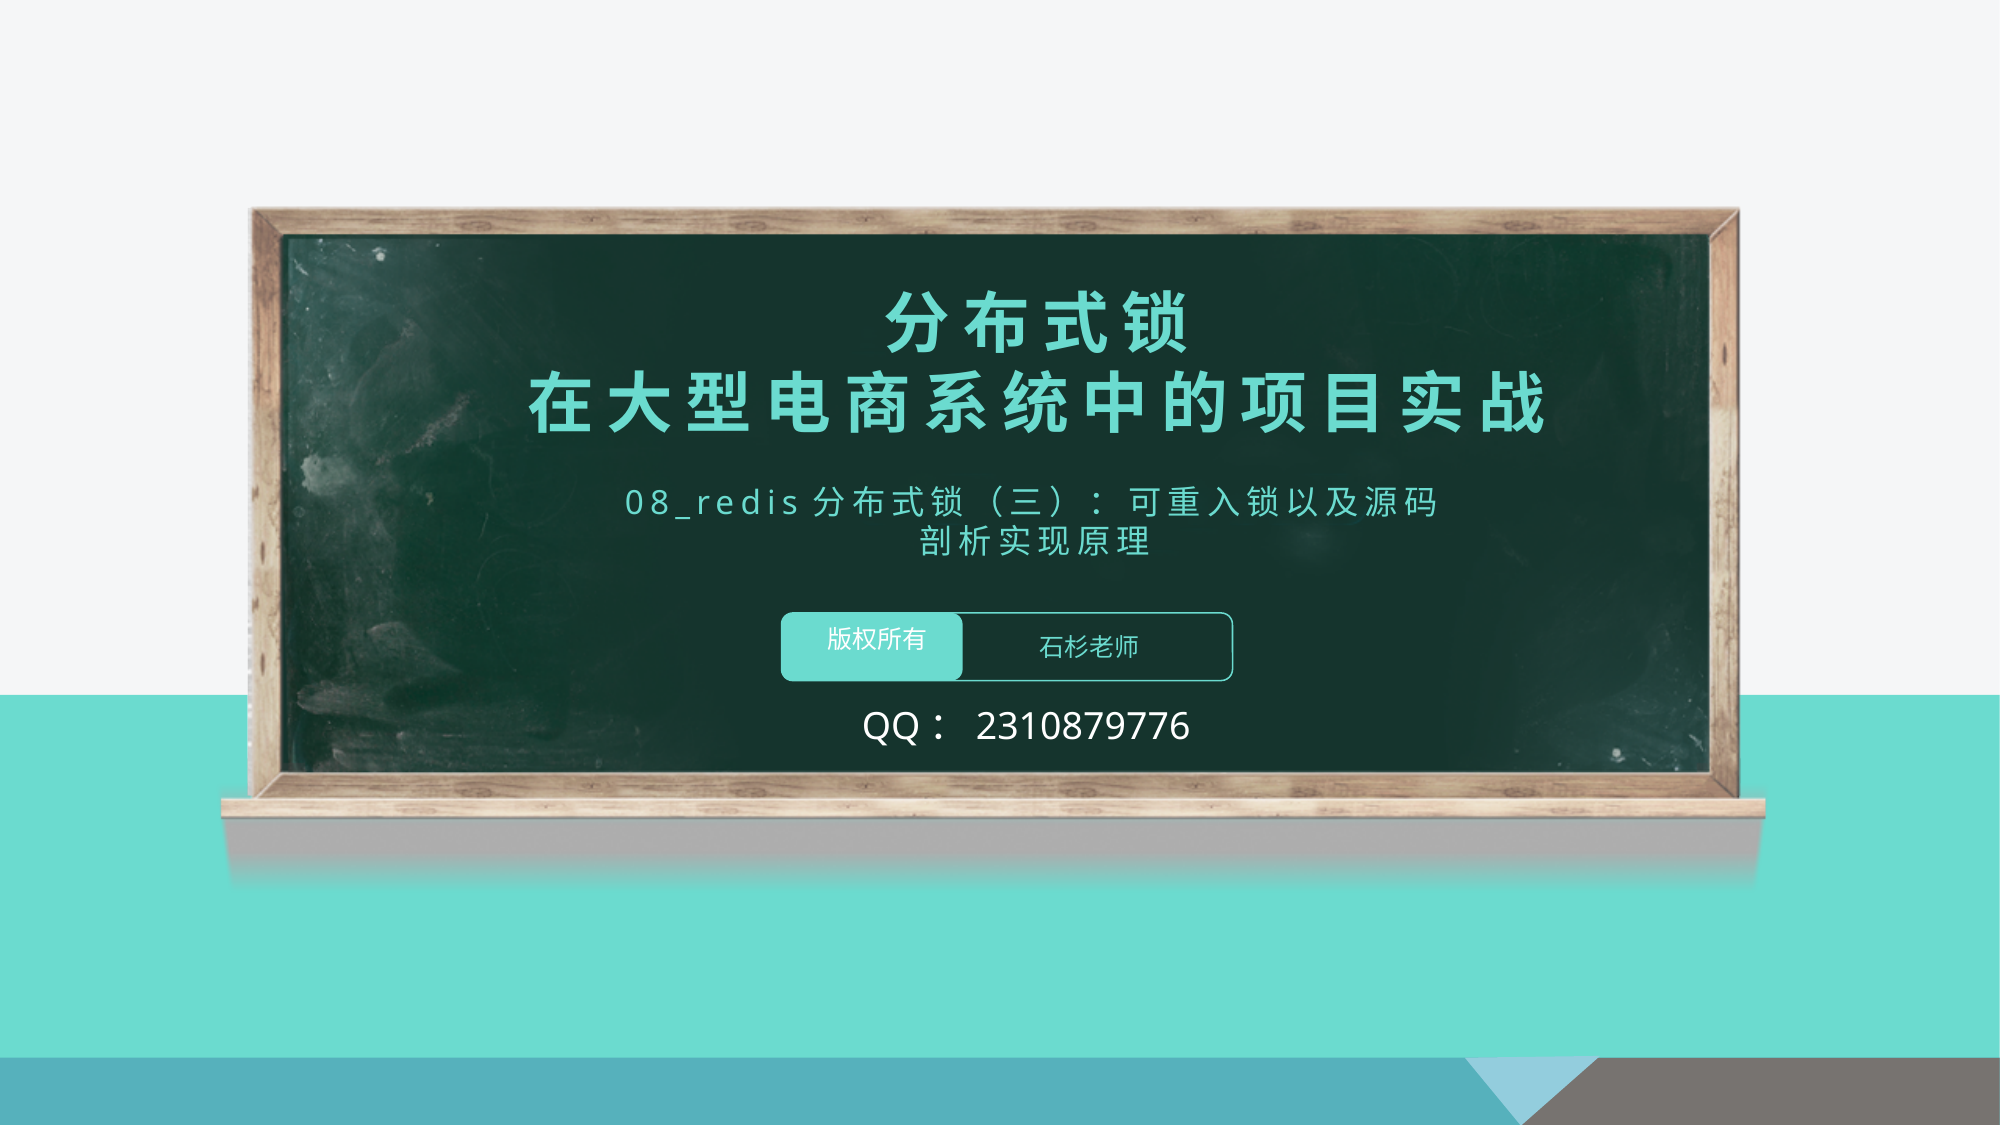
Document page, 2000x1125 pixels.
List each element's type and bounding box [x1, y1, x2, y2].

text_box [781, 612, 1233, 681]
picture [193, 186, 1802, 694]
text_box [0, 694, 2000, 1125]
